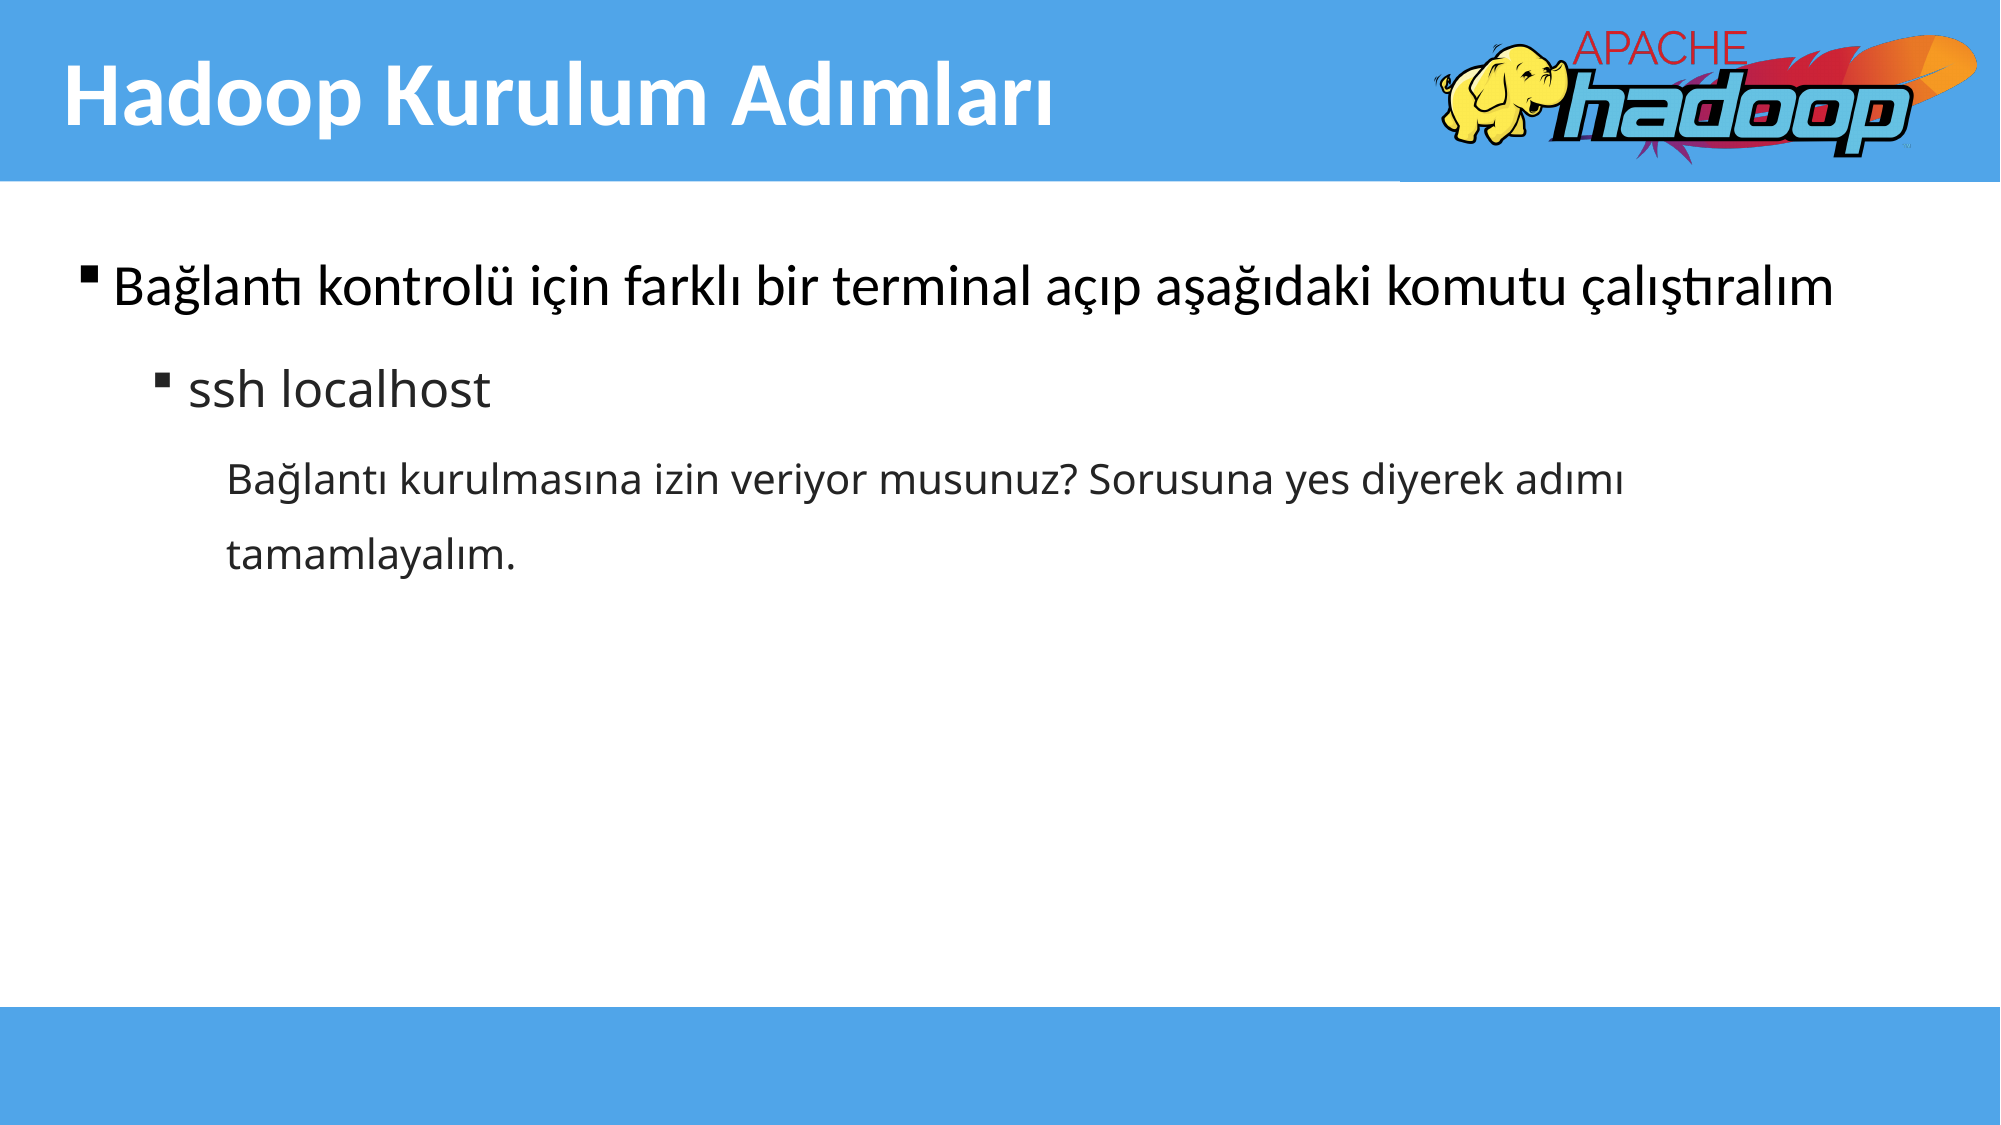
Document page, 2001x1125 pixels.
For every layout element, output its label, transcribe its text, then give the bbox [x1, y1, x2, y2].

text_box [0, 1005, 2000, 1125]
list Bağlantı kontrolü için farklı bir terminal açıp aşağıdaki komutu çalıştıralım ssh localhost Bağlantı kurulmasına izin veriyor musunuz? Sorusuna yes diyerek adımı tamamlayalım. [61, 204, 1891, 939]
title Hadoop Kurulum Adımları [48, 31, 1400, 161]
picture [1400, 0, 2000, 184]
